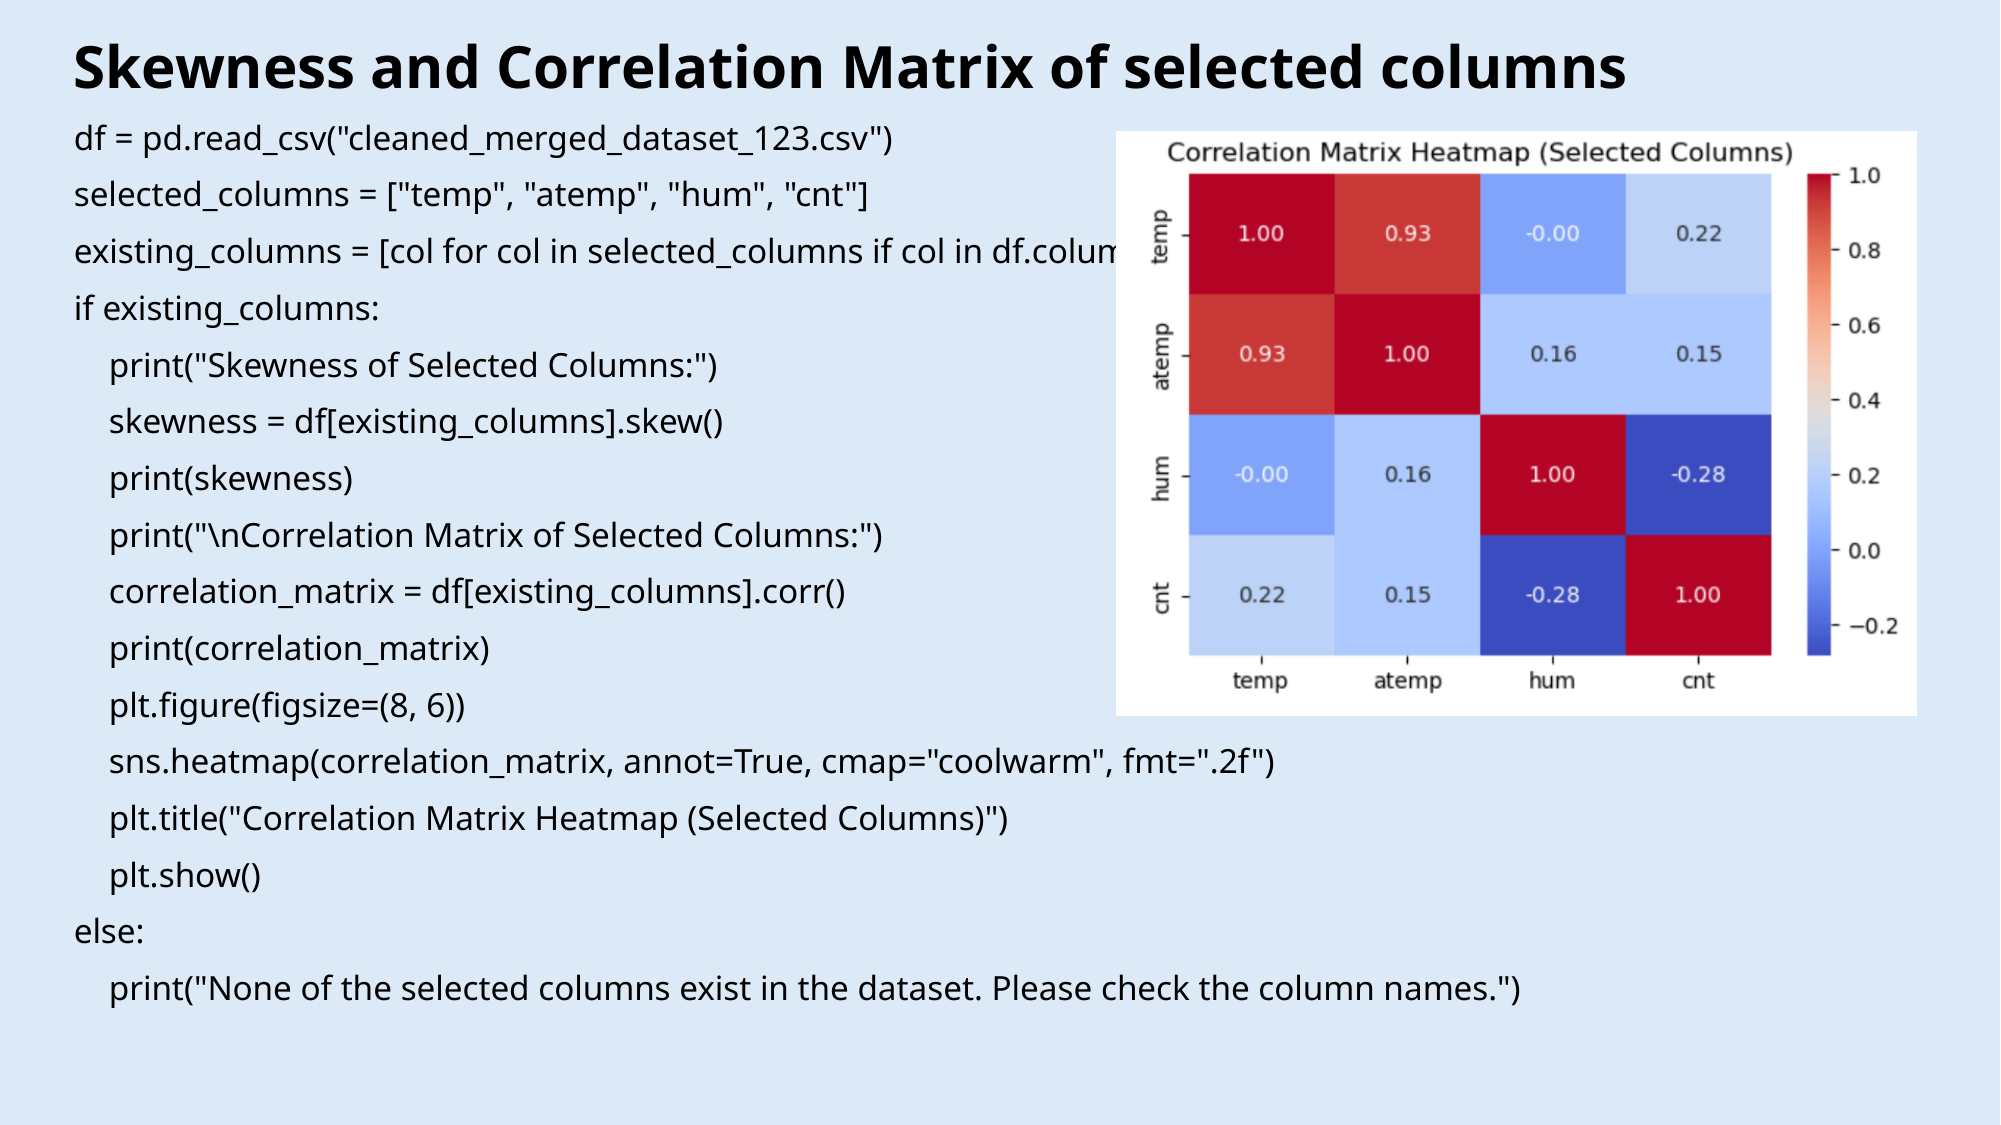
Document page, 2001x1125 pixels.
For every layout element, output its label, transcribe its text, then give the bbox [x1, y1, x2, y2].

list Skewness and Correlation Matrix of selected columns df = pd.read_csv("cleaned_merged_dataset_123.csv") selected_columns = ["temp", "atemp", "hum", "cnt"] existing_columns = [col for col in selected_columns if col in df.columns] if existing_columns: print("Skewness of Selected Columns:") skewness = df[existing_columns].skew() print(skewness) print("\nCorrelation Matrix of Selected Columns:") correlation_matrix = df[existing_columns].corr() print(correlation_matrix) plt.figure(figsize=(8, 6)) sns.heatmap(correlation_matrix, annot=True, cmap="coolwarm", fmt=".2f") plt.title("Correlation Matrix Heatmap (Selected Columns)") plt.show() else: print("None of the selected columns exist in the dataset. Please check the column names.") [58, 30, 1941, 1095]
picture [1115, 131, 1917, 717]
